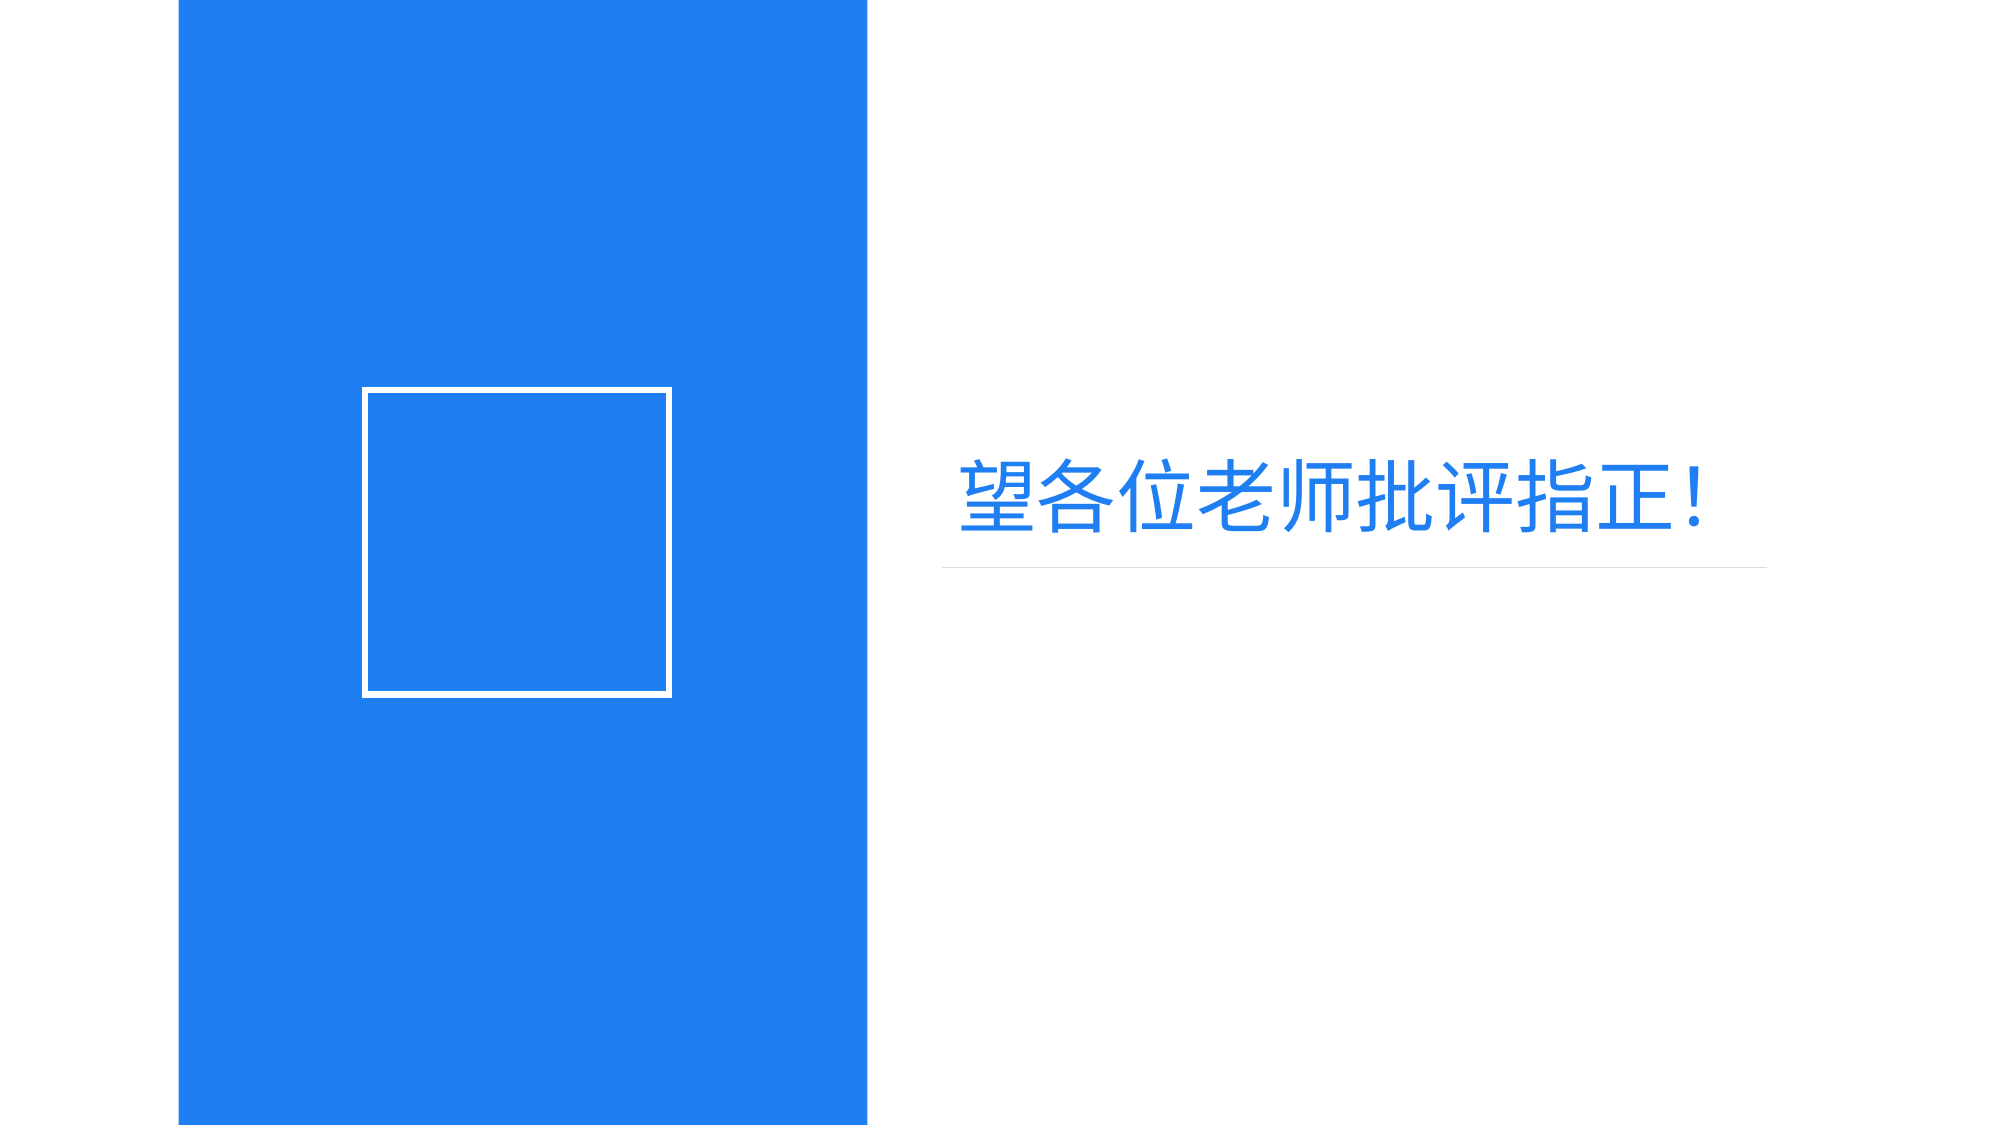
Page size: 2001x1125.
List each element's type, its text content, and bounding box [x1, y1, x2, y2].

title 望各位老师批评指正！ [942, 383, 1768, 552]
